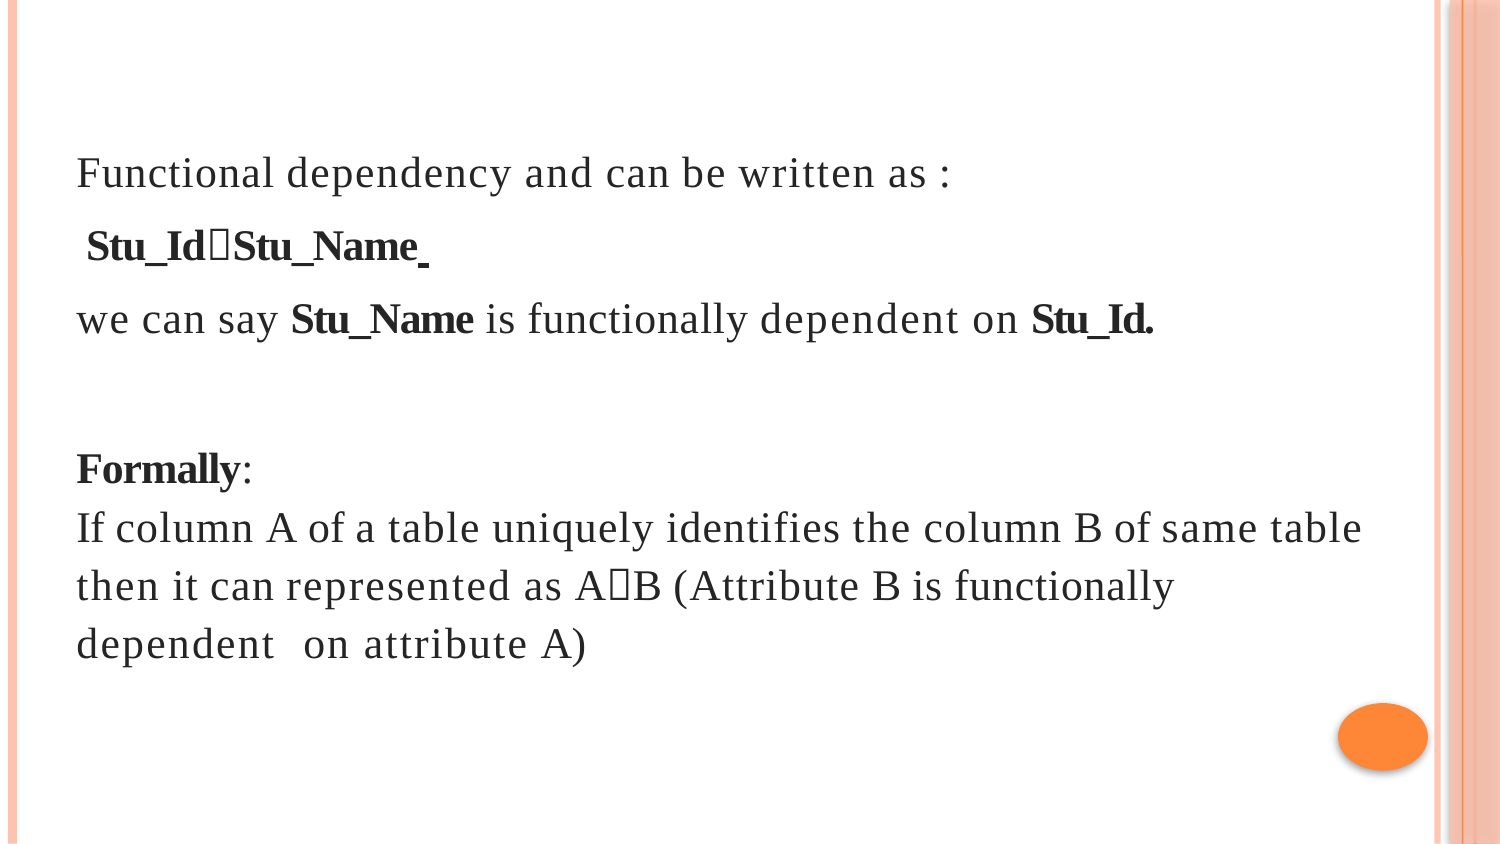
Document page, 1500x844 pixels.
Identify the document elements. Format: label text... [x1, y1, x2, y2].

text_box Functional dependency and can be written as : Stu_IdStu_Name we can say Stu_Name is functionally dependent on Stu_Id. Formally: If column A of a table uniquely identifies the column B of same table then it can represented as AB (Attribute B is functionally dependent on attribute A) [75, 121, 1388, 668]
